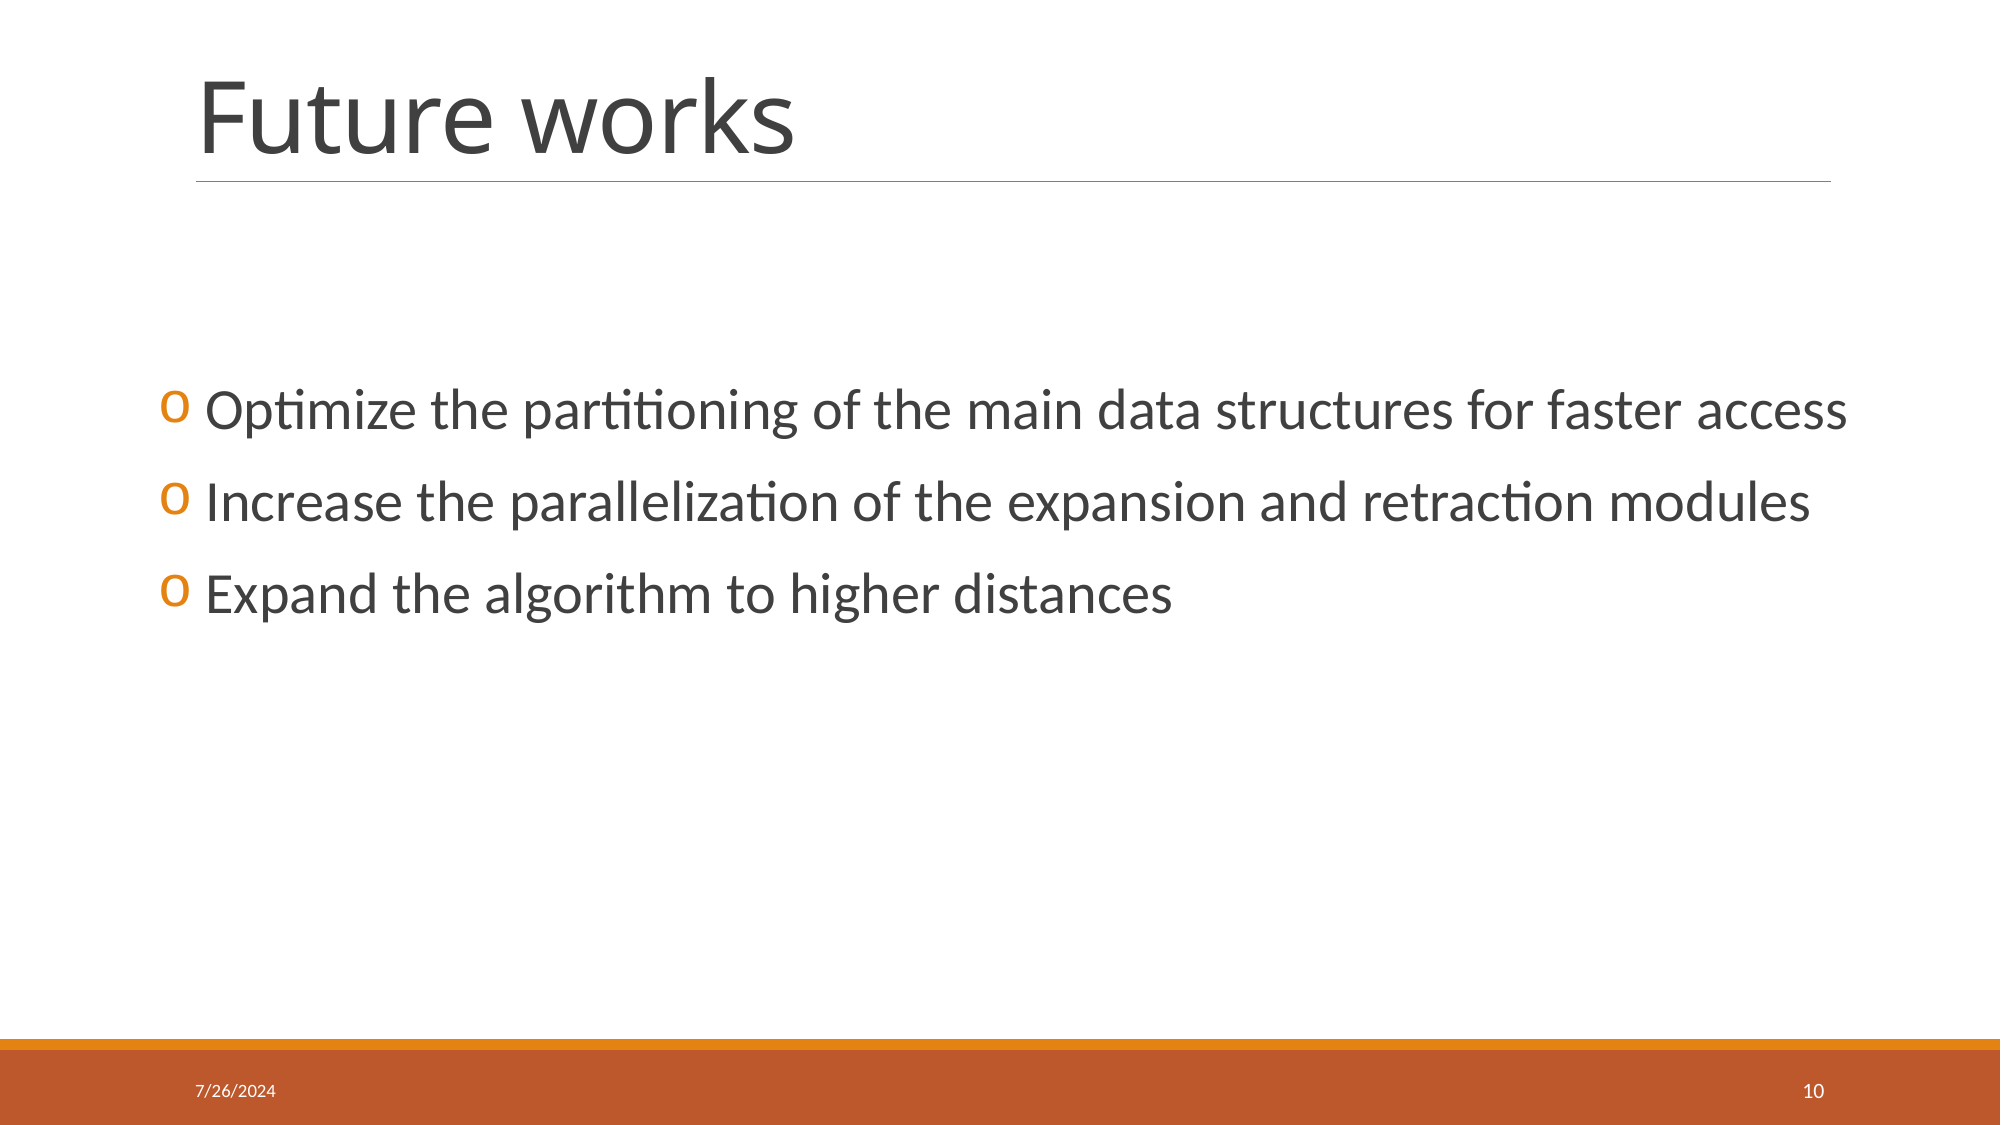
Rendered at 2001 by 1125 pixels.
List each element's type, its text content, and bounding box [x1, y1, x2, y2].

title Future works [180, 47, 1830, 182]
list Optimize the partitioning of the main data structures for faster access Increase the parallelization of the expansion and retraction modules Expand the algorithm to higher distances [142, 371, 1868, 730]
slide_number 10 [1624, 1059, 1840, 1120]
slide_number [180, 1059, 586, 1120]
